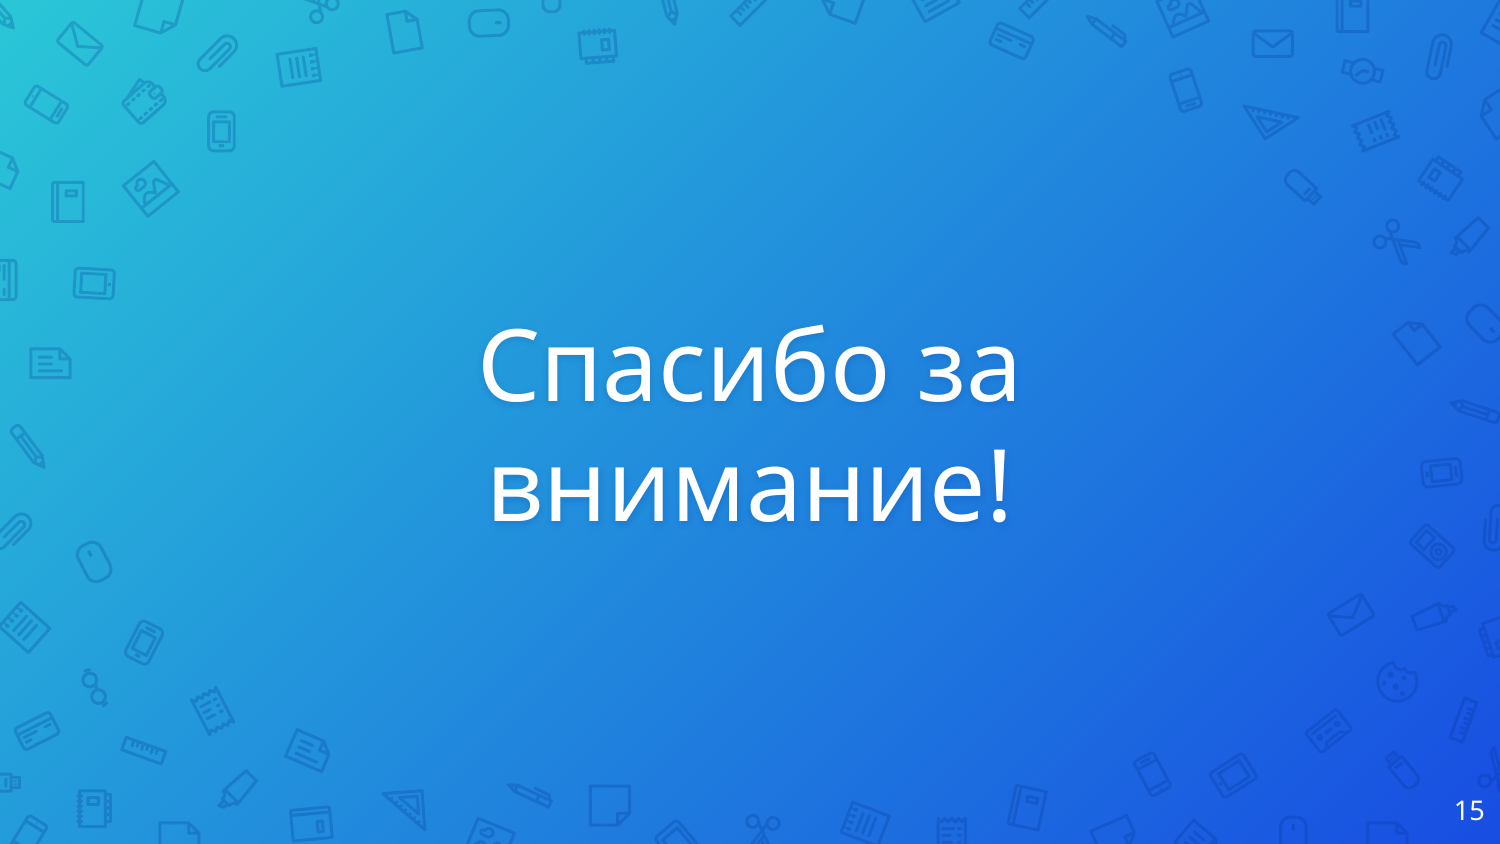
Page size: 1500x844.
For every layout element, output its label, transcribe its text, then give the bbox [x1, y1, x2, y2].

title Спасибо за внимание! [268, 326, 1232, 517]
slide_number 15 [1409, 779, 1500, 844]
